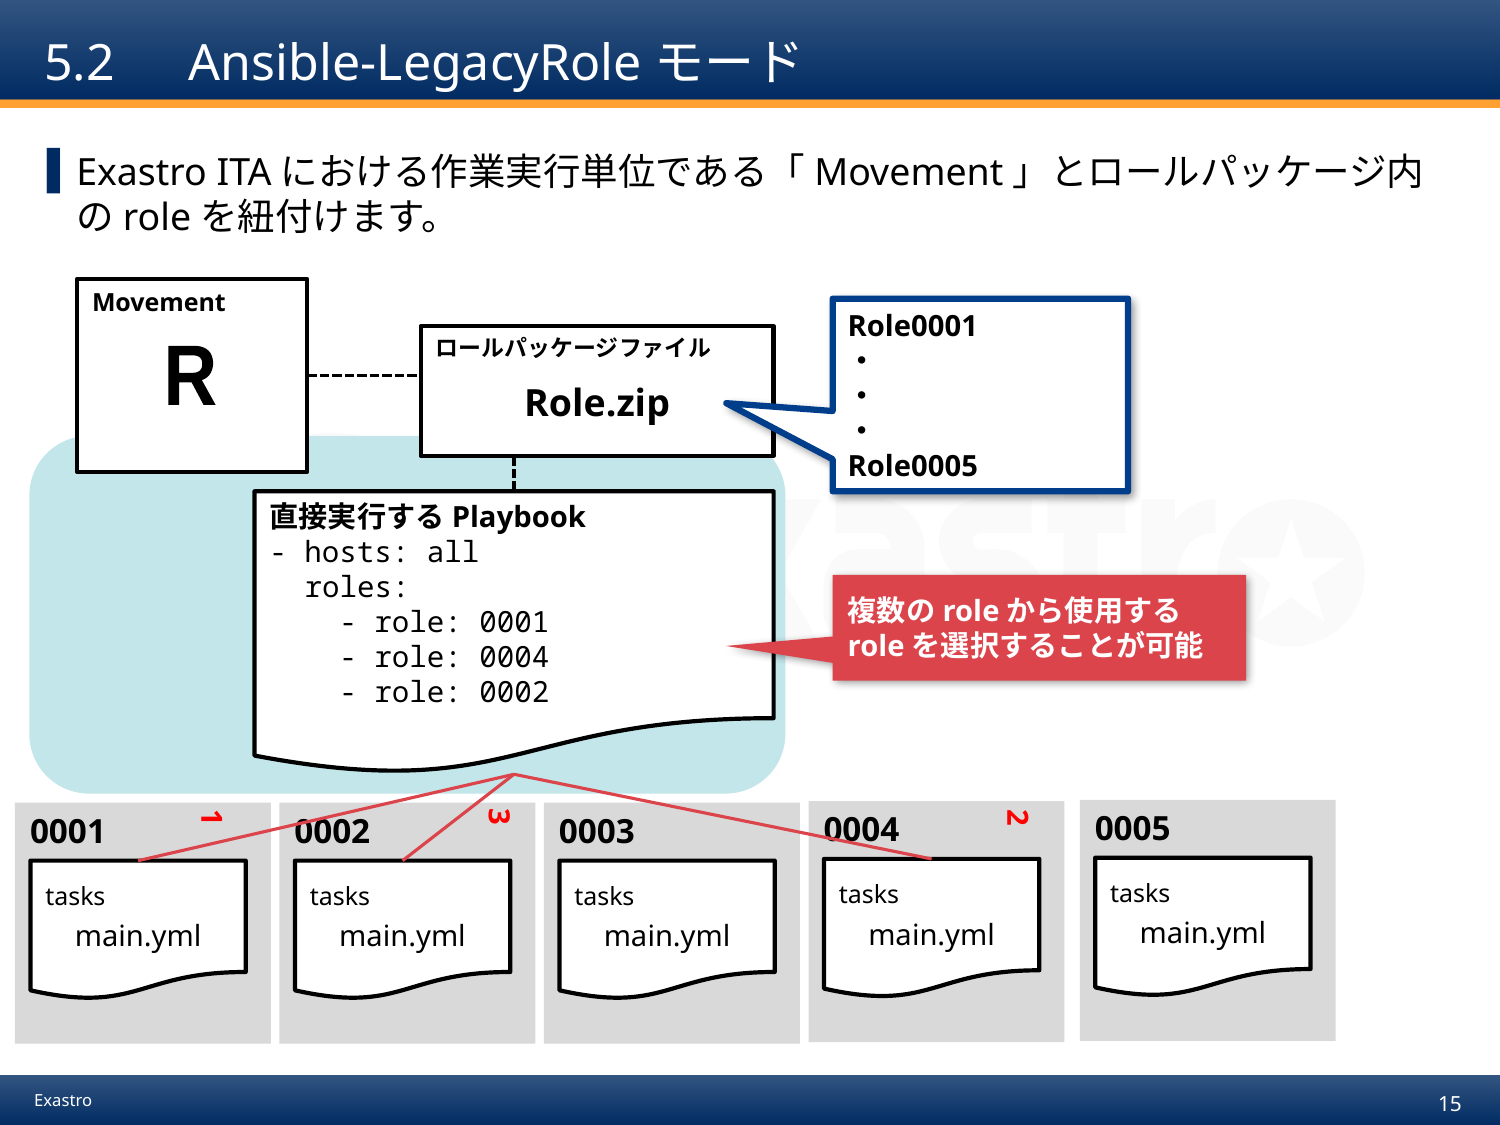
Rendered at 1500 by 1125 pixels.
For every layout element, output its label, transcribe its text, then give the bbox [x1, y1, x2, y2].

text_box 直接実行するPlaybook - hosts: all roles: - role: 0001 - role: 0004 - role: 0002 [252, 489, 776, 754]
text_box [279, 866, 536, 1044]
text_box Exastro ITAにおける作業実行単位である「Movement」とロールパッケージ内のroleを紐付けます。 [29, 137, 1471, 262]
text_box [137, 755, 401, 861]
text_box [543, 866, 800, 1044]
text_box Role0001 ・ ・ ・ Role0005 [726, 298, 1129, 492]
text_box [14, 802, 271, 1044]
text_box [29, 438, 301, 794]
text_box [306, 375, 515, 492]
title 5.2 Ansible-LegacyRoleモード [29, 18, 1471, 96]
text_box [402, 755, 512, 861]
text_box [513, 755, 932, 860]
text_box [519, 458, 786, 638]
text_box [533, 663, 786, 754]
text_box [1079, 799, 1336, 1041]
text_box 複数のroleから使用する roleを選択することが可能 [725, 574, 1247, 681]
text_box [76, 278, 308, 472]
text_box 2 [969, 794, 1045, 799]
text_box ロールパッケージファイル Role.zip [419, 324, 776, 458]
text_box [808, 800, 1065, 1043]
picture [0, 0, 1500, 1125]
